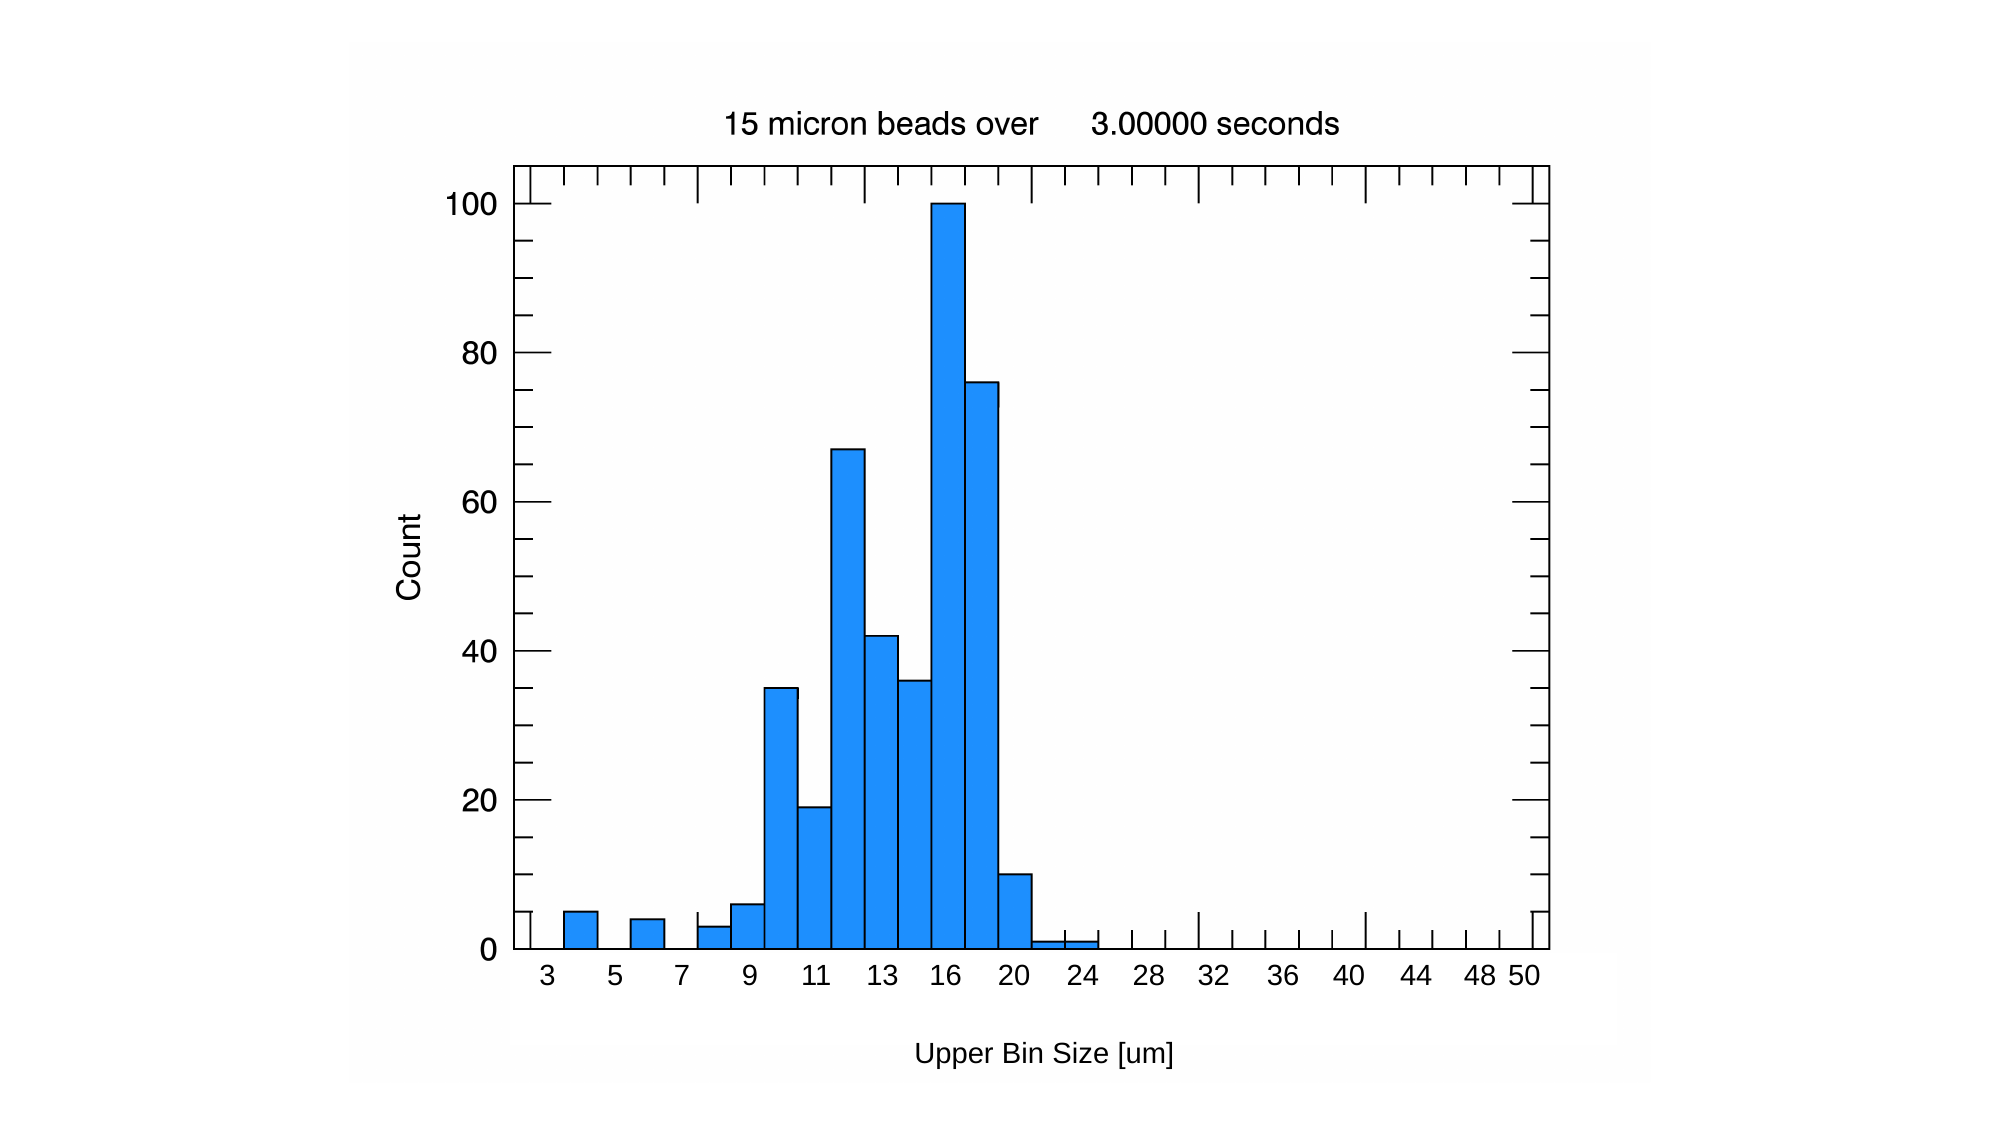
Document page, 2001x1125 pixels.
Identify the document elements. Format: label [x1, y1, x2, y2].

text_box [349, 42, 1651, 1083]
